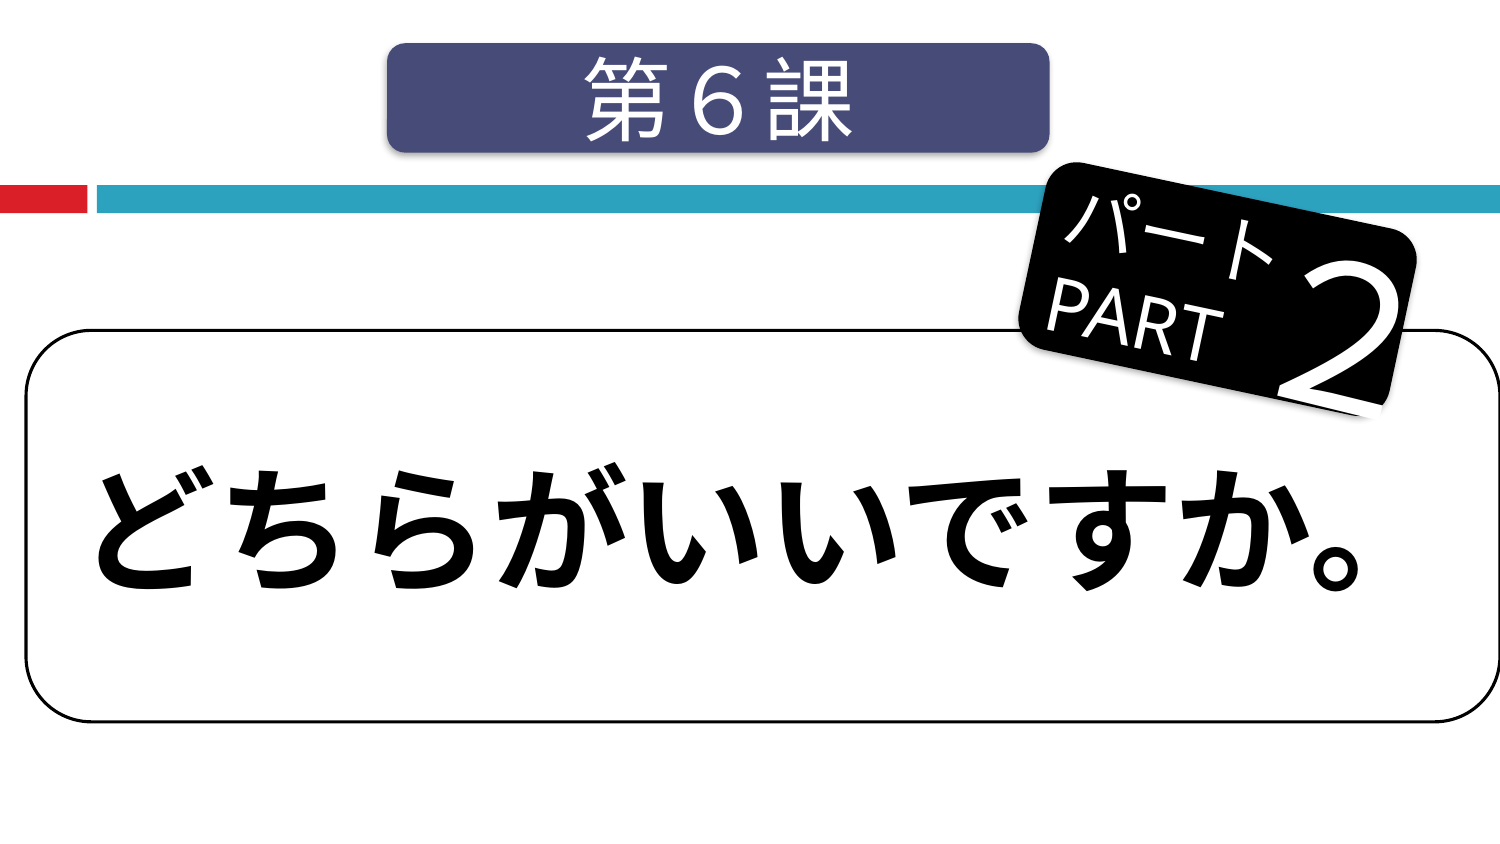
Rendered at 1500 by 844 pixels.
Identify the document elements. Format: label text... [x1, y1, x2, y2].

text_box ２ [1210, 205, 1347, 422]
text_box パート PART [1018, 162, 1417, 417]
text_box 第６課 [386, 43, 1050, 153]
text_box どちらがいいですか。 [25, 330, 1500, 722]
